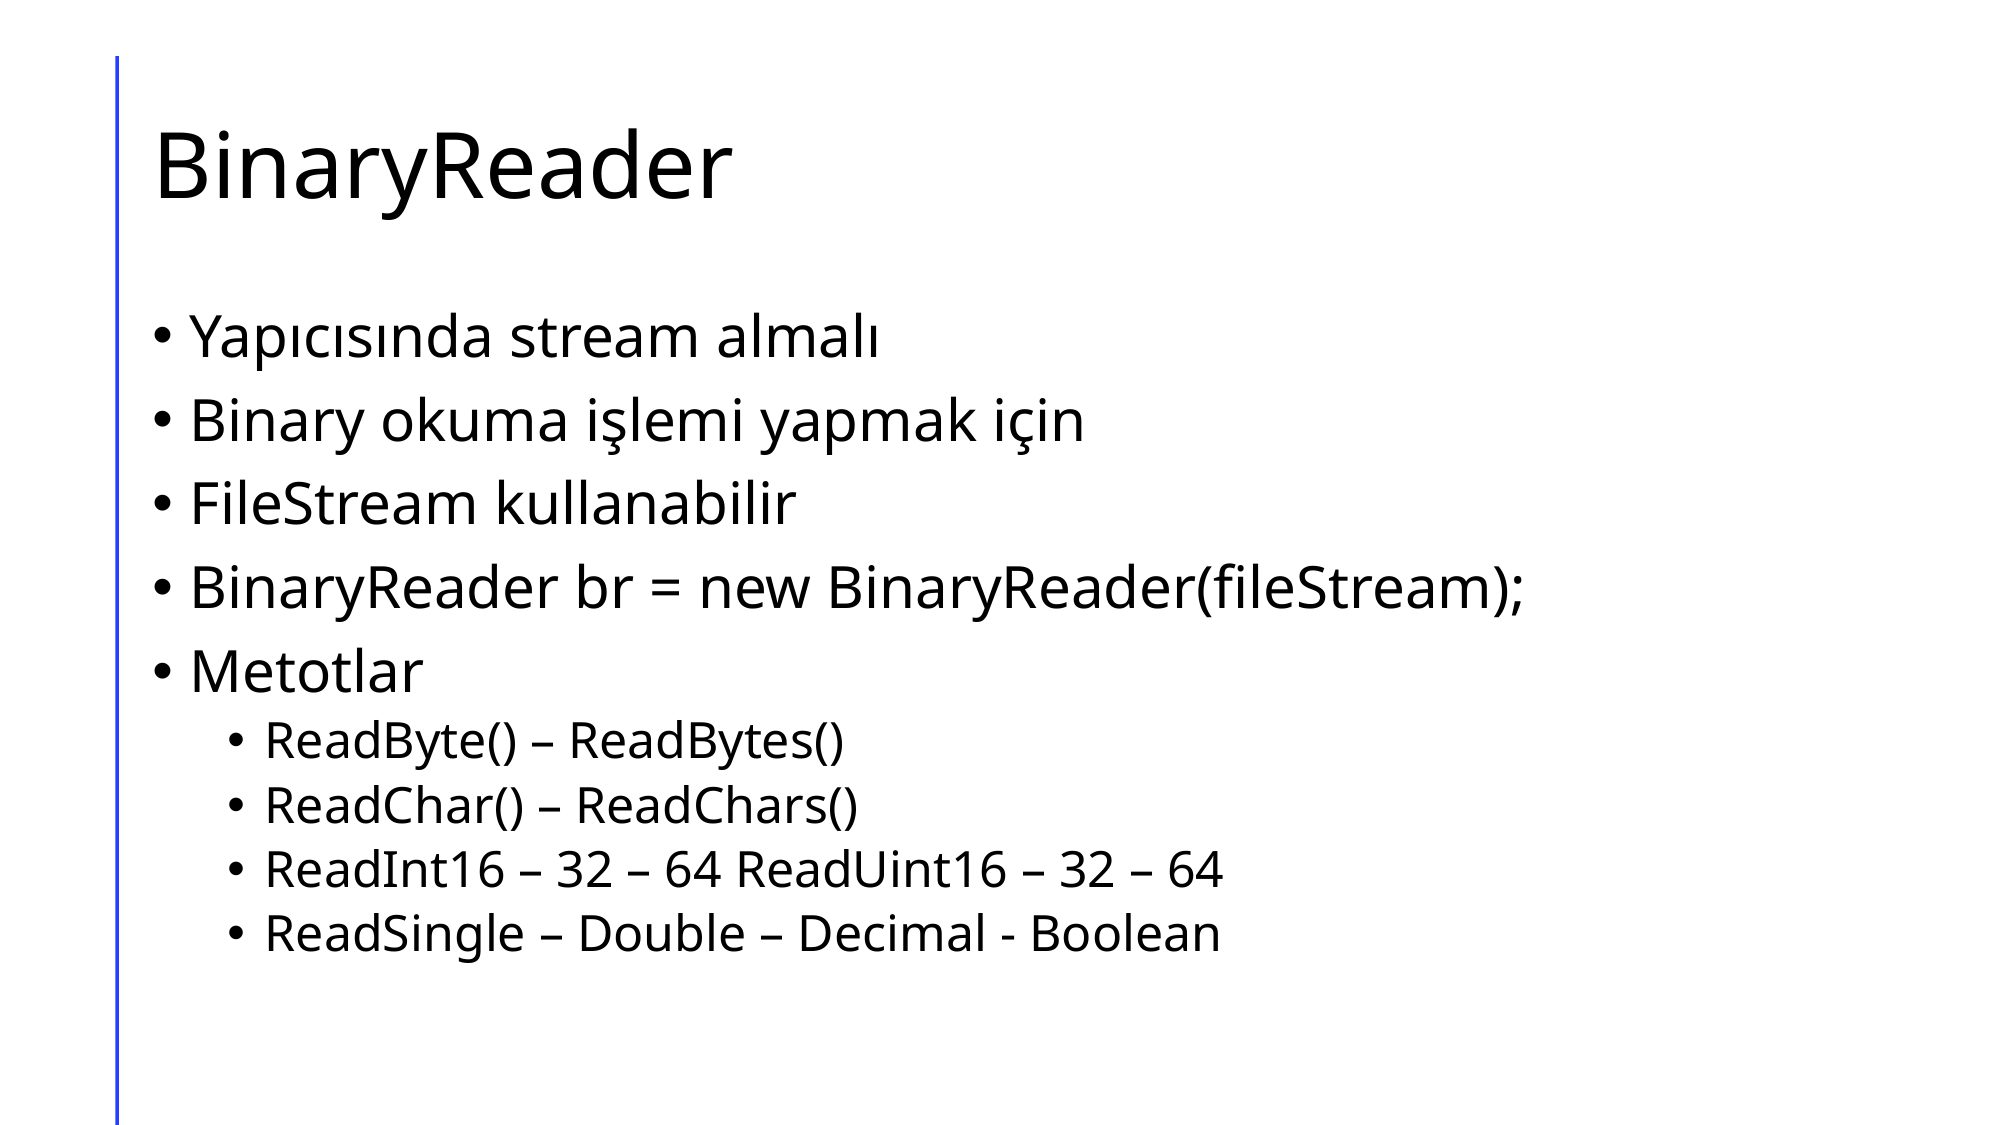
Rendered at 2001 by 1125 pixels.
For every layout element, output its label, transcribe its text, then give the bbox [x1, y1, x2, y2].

title BinaryReader [137, 59, 1863, 278]
list Yapıcısında stream almalı Binary okuma işlemi yapmak için FileStream kullanabilir BinaryReader br = new BinaryReader(fileStream); Metotlar ReadByte() – ReadBytes() ReadChar() – ReadChars() ReadInt16 – 32 – 64 ReadUint16 – 32 – 64 ReadSingle – Double – Decimal - Boolean [137, 299, 1863, 1014]
